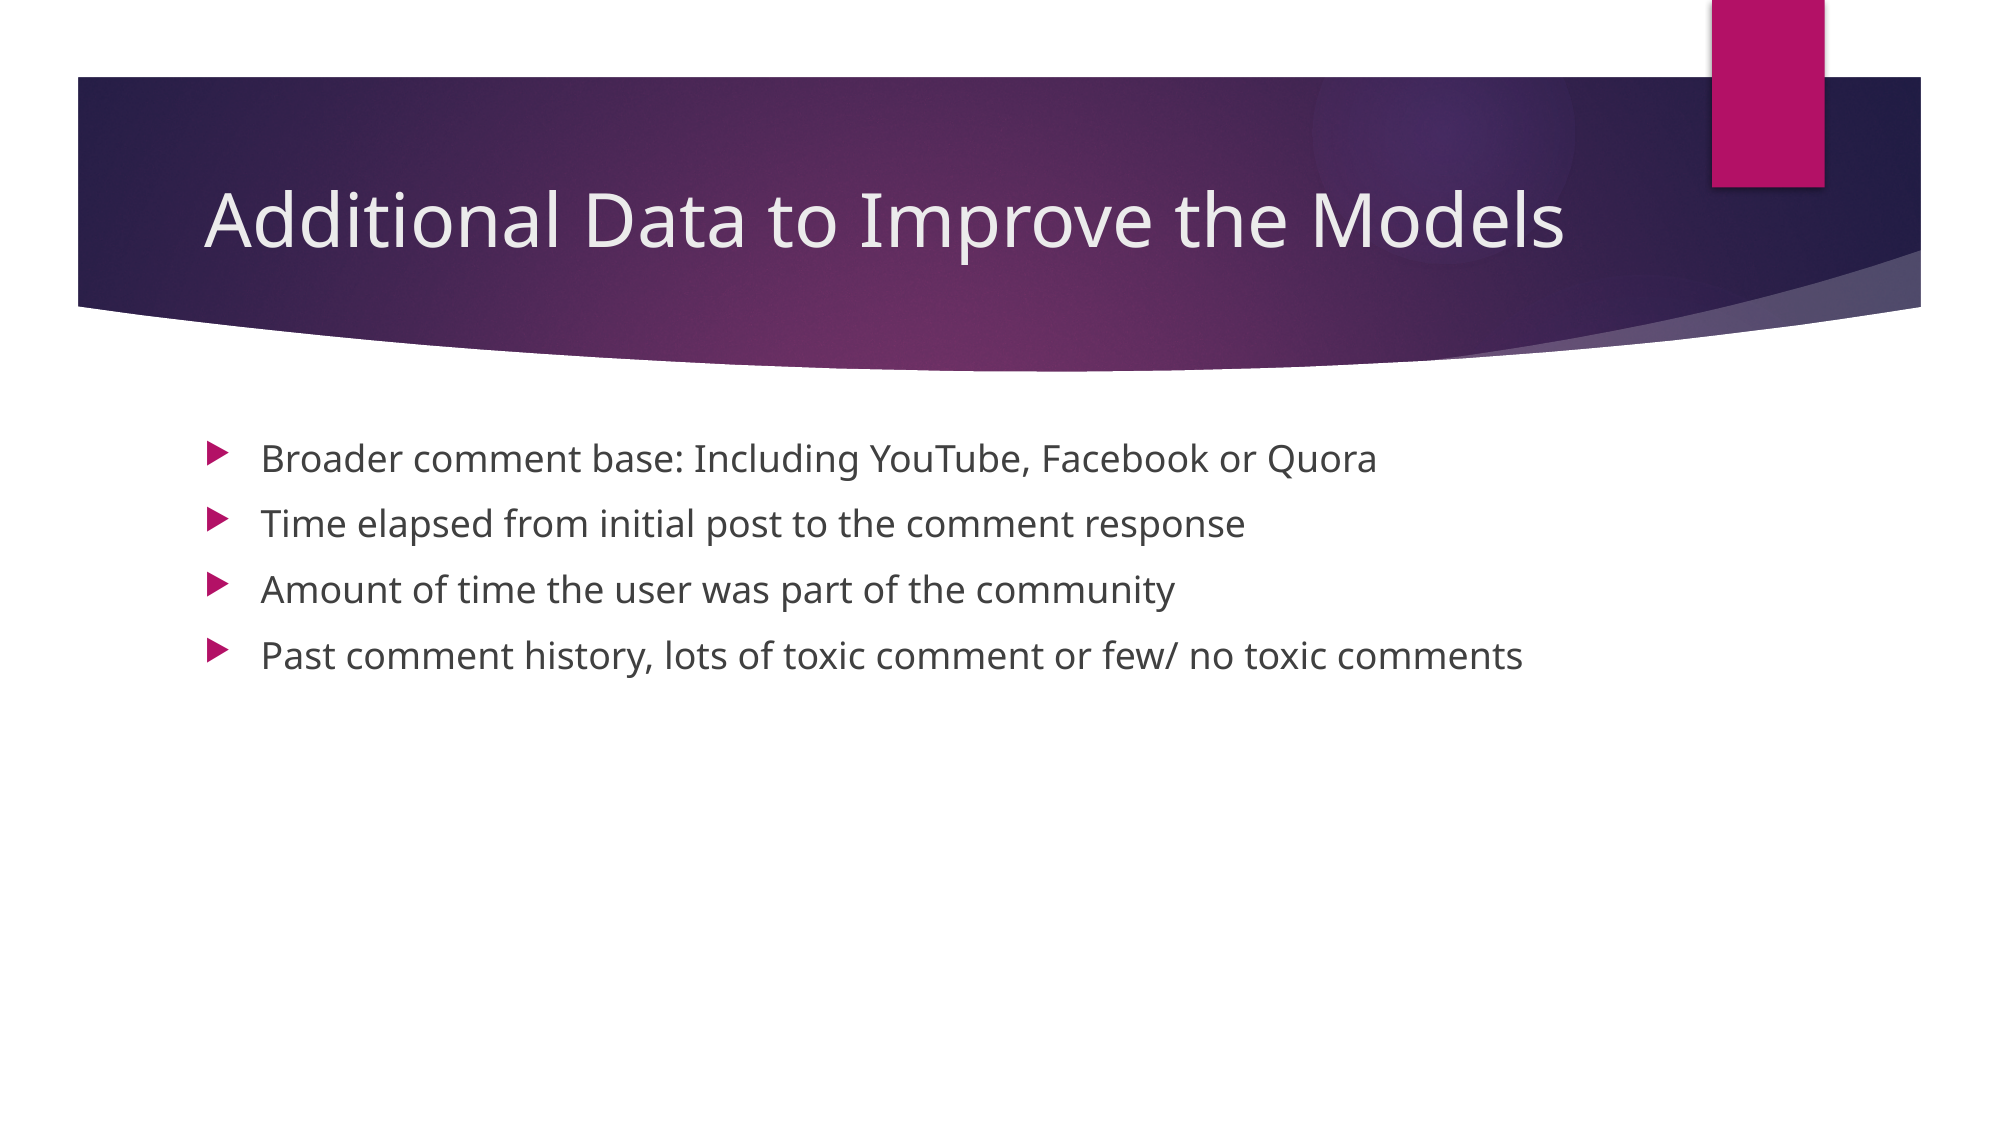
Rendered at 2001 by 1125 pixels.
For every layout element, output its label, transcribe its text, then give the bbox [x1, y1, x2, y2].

title Additional Data to Improve the Models [189, 159, 1662, 276]
list Broader comment base: Including YouTube, Facebook or Quora Time elapsed from initial post to the comment response Amount of time the user was part of the community Past comment history, lots of toxic comment or few/ no toxic comments [189, 427, 1638, 988]
